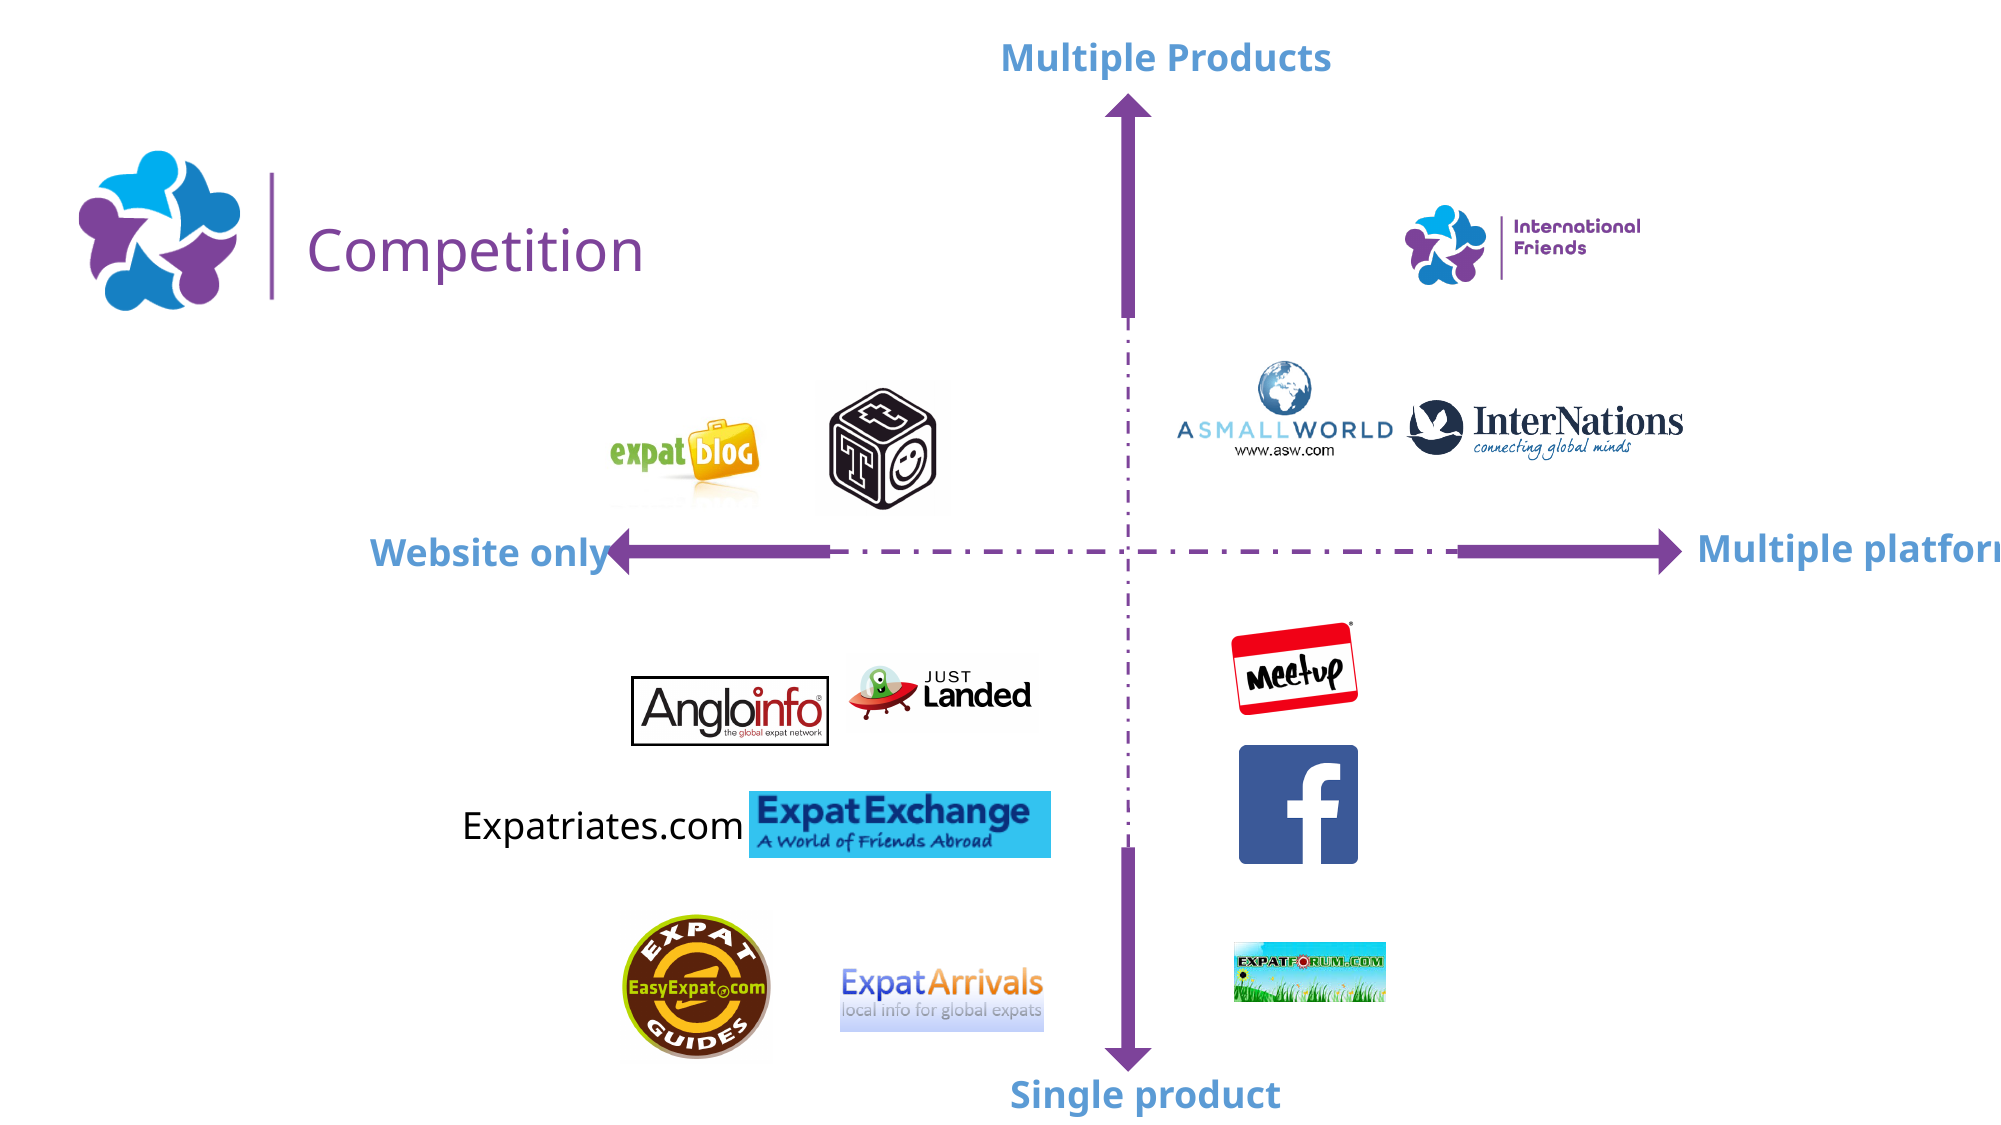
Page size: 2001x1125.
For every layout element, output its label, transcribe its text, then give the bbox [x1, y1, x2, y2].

text_box Competition [293, 205, 890, 291]
picture [78, 150, 293, 311]
picture [619, 910, 774, 1064]
picture [815, 380, 951, 516]
text_box Expatriates.com [447, 794, 749, 855]
picture [605, 408, 767, 516]
picture [1405, 398, 1683, 463]
text_box Website only [355, 521, 800, 582]
text_box Single product [995, 1063, 1440, 1124]
text_box [1456, 525, 1682, 578]
picture [1239, 745, 1358, 864]
picture [1167, 354, 1395, 463]
text_box [1102, 846, 1155, 1063]
text_box Multiple Products [985, 26, 1430, 87]
picture [840, 955, 1044, 1032]
picture [1231, 621, 1358, 715]
picture [749, 791, 1051, 858]
text_box Multiple platforms [1682, 518, 2000, 578]
text_box [800, 543, 832, 560]
picture [631, 676, 829, 746]
text_box [1102, 91, 1155, 319]
picture [1234, 942, 1386, 1002]
picture [1405, 205, 1640, 285]
picture [846, 653, 1039, 733]
